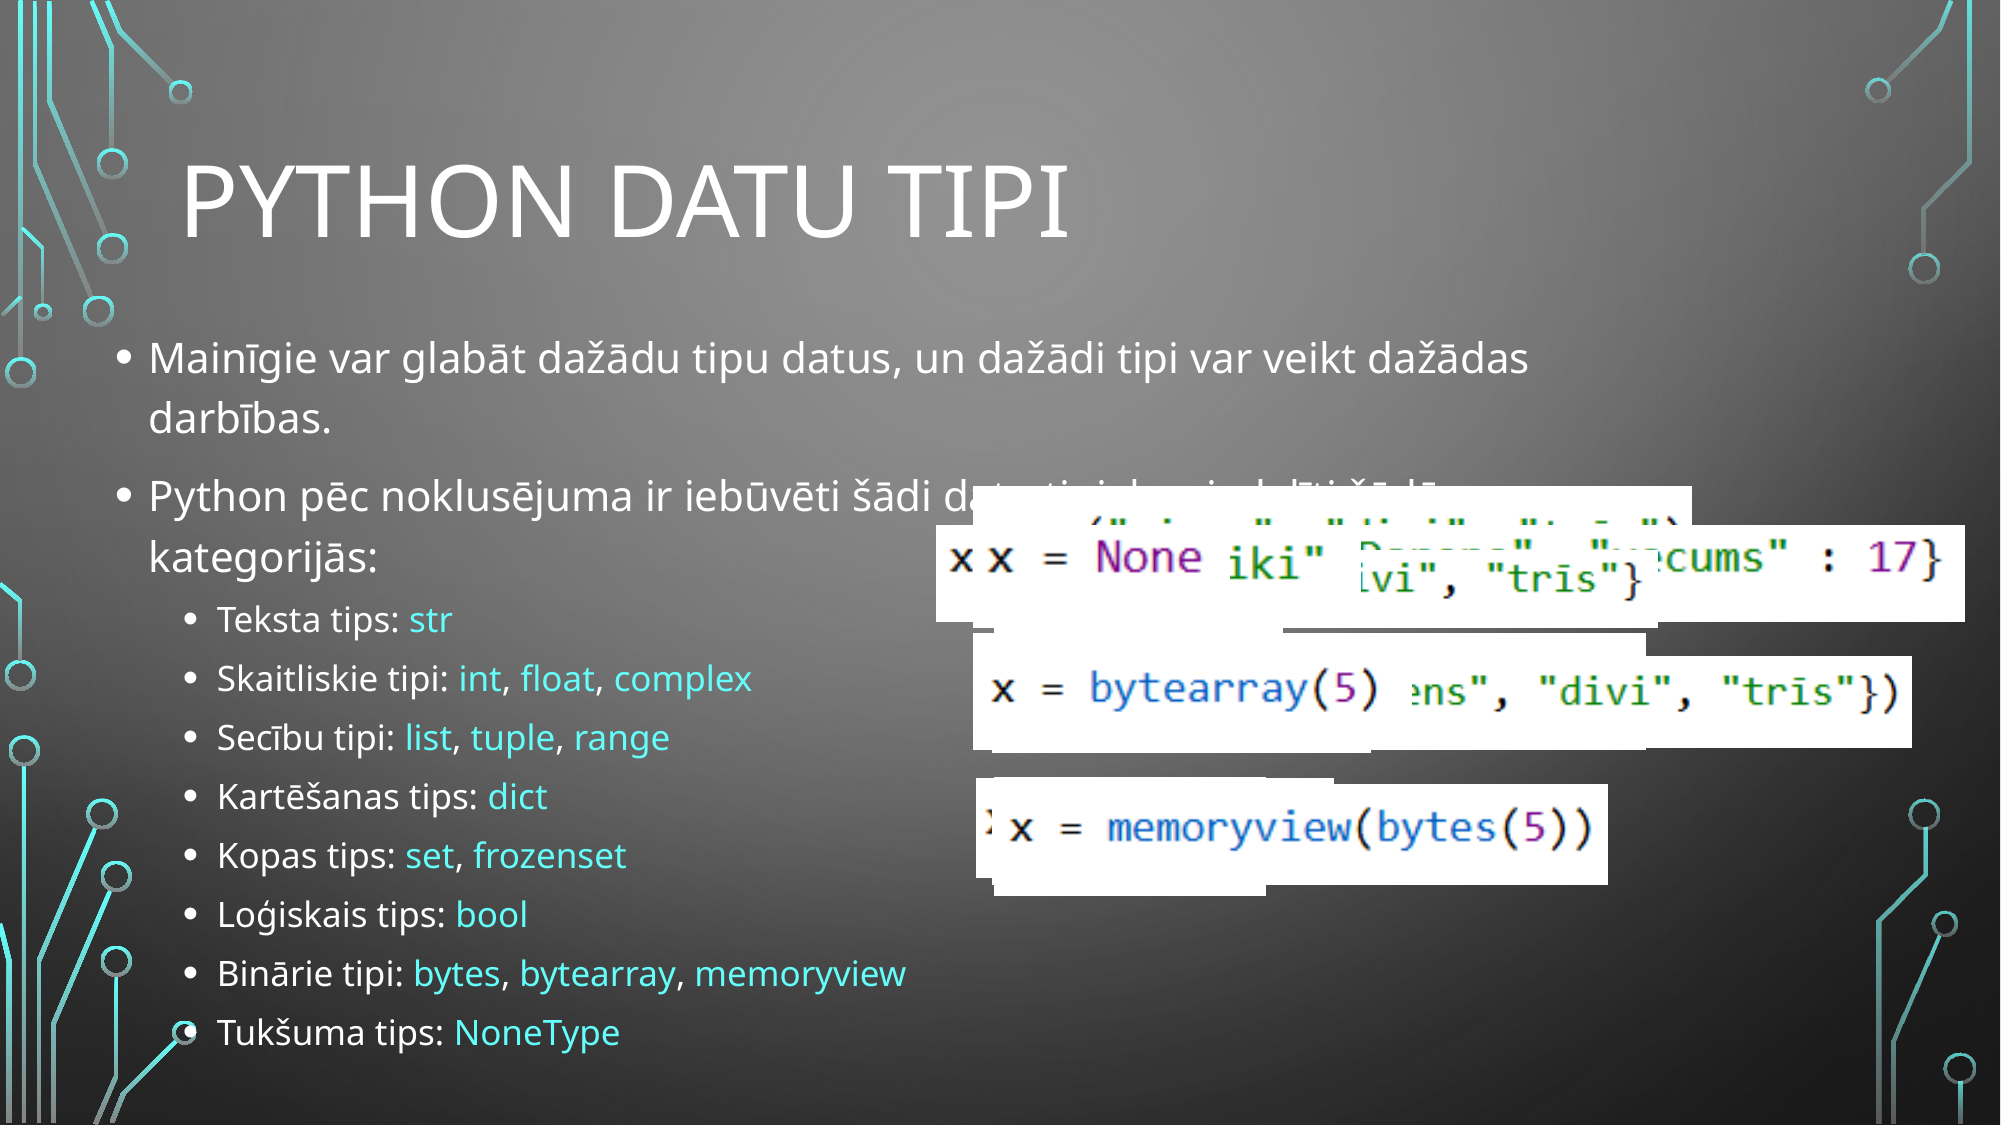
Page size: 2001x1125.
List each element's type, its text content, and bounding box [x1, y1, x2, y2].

list Mainīgie var glabāt dažādu tipu datus, un dažādi tipi var veikt dažādas darbības. Python pēc noklusējuma ir iebūvēti šādi datu tipi, kas iedalīti šādās kategorijās: Teksta tips: str Skaitliskie tipi: int, float, complex Secību tipi: list, tuple, range Kartēšanas tips: dict Kopas tips: set, frozenset Loģiskais tips: bool Binārie tipi: bytes, bytearray, memoryview Tukšuma tips: NoneType [99, 313, 1681, 1063]
picture [936, 486, 1965, 753]
picture [976, 776, 1608, 897]
title Python datu tipi [163, 83, 1789, 327]
